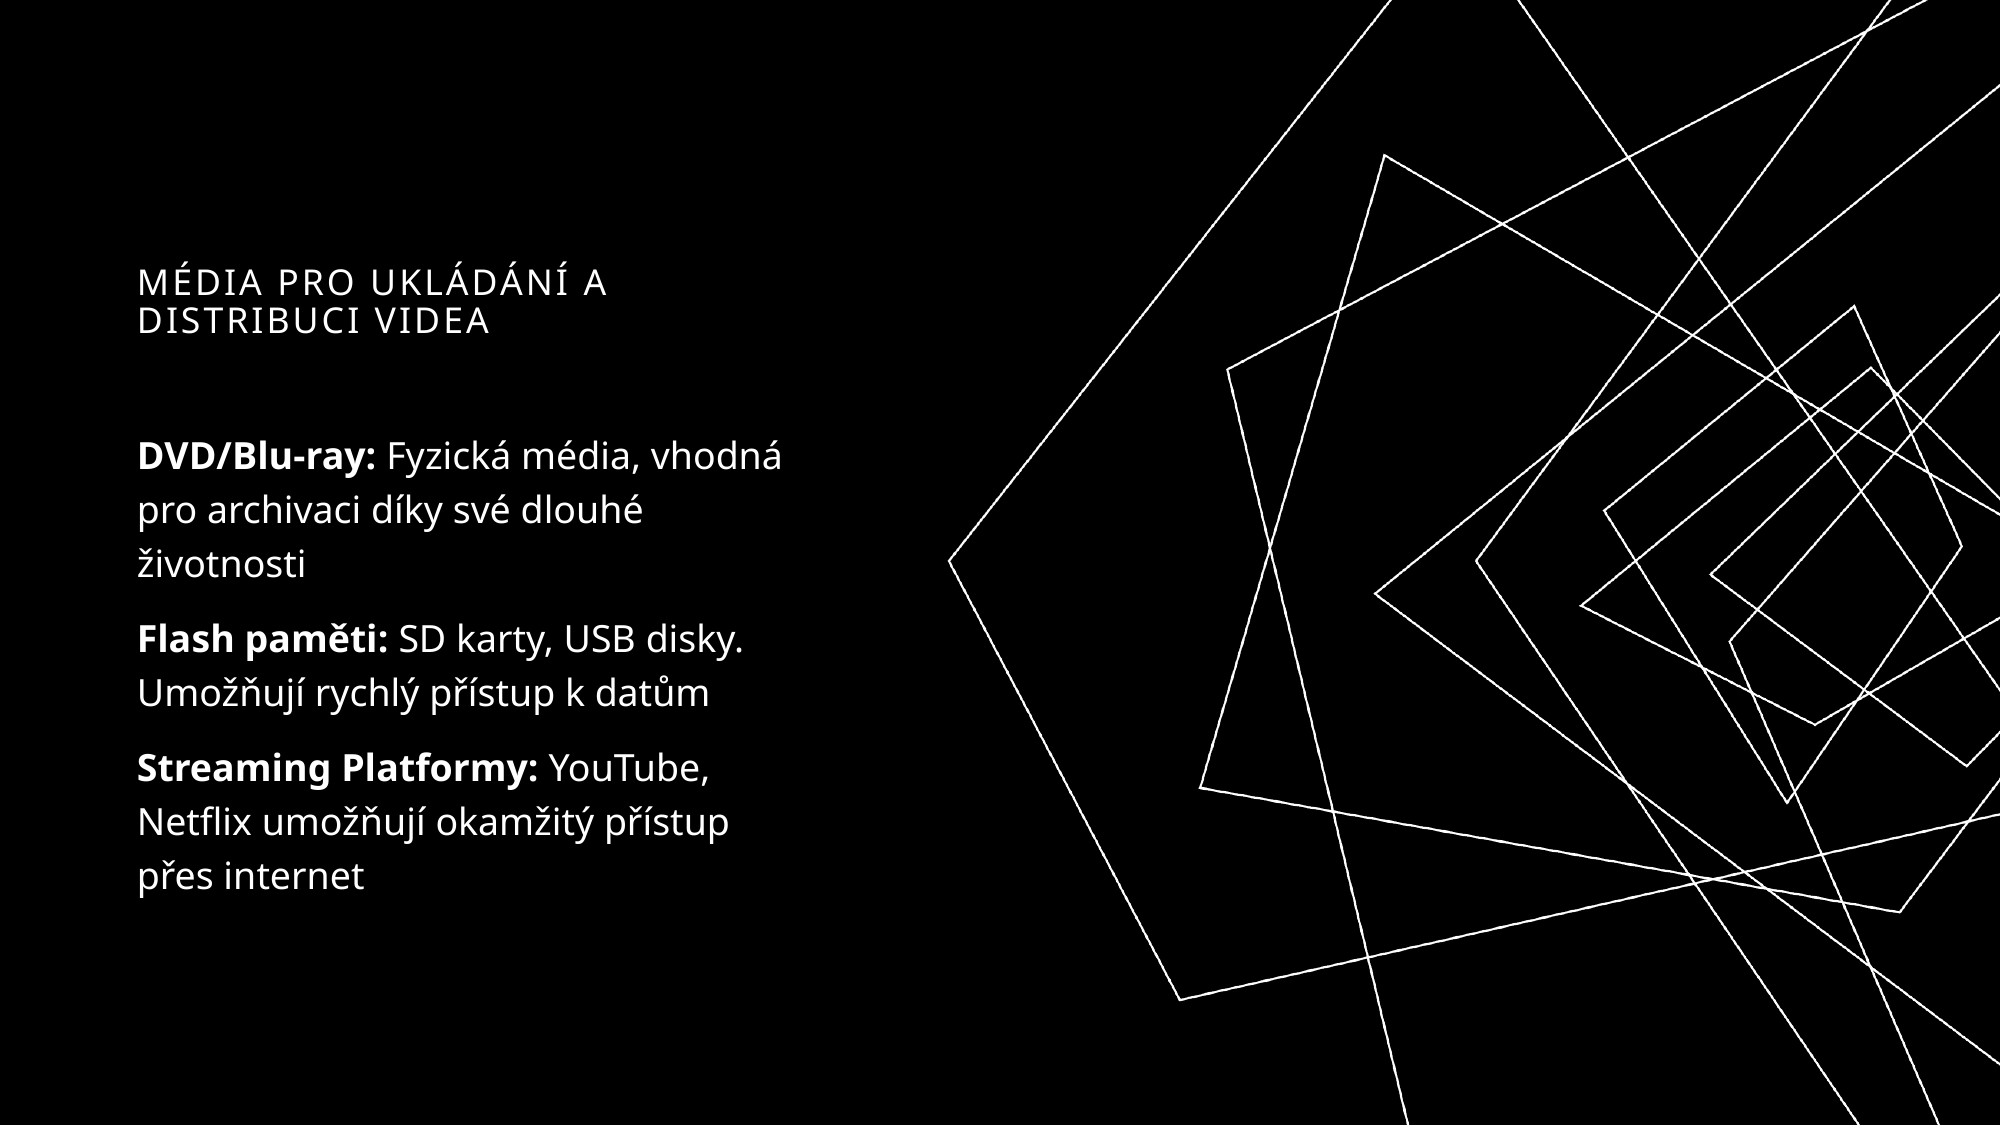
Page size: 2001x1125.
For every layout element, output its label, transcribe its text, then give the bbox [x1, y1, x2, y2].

title MÉDIA PRO UKLÁDÁNÍ A DISTRIBUCI VIDEA [121, 255, 643, 350]
list DVD/Blu-ray: Fyzická média, vhodná pro archivaci díky své dlouhé životnosti Flash paměti: SD karty, USB disky. Umožňují rychlý přístup k datům Streaming Platformy: YouTube, Netflix umožňují okamžitý přístup přes internet [121, 415, 819, 969]
picture [900, 0, 2000, 1125]
